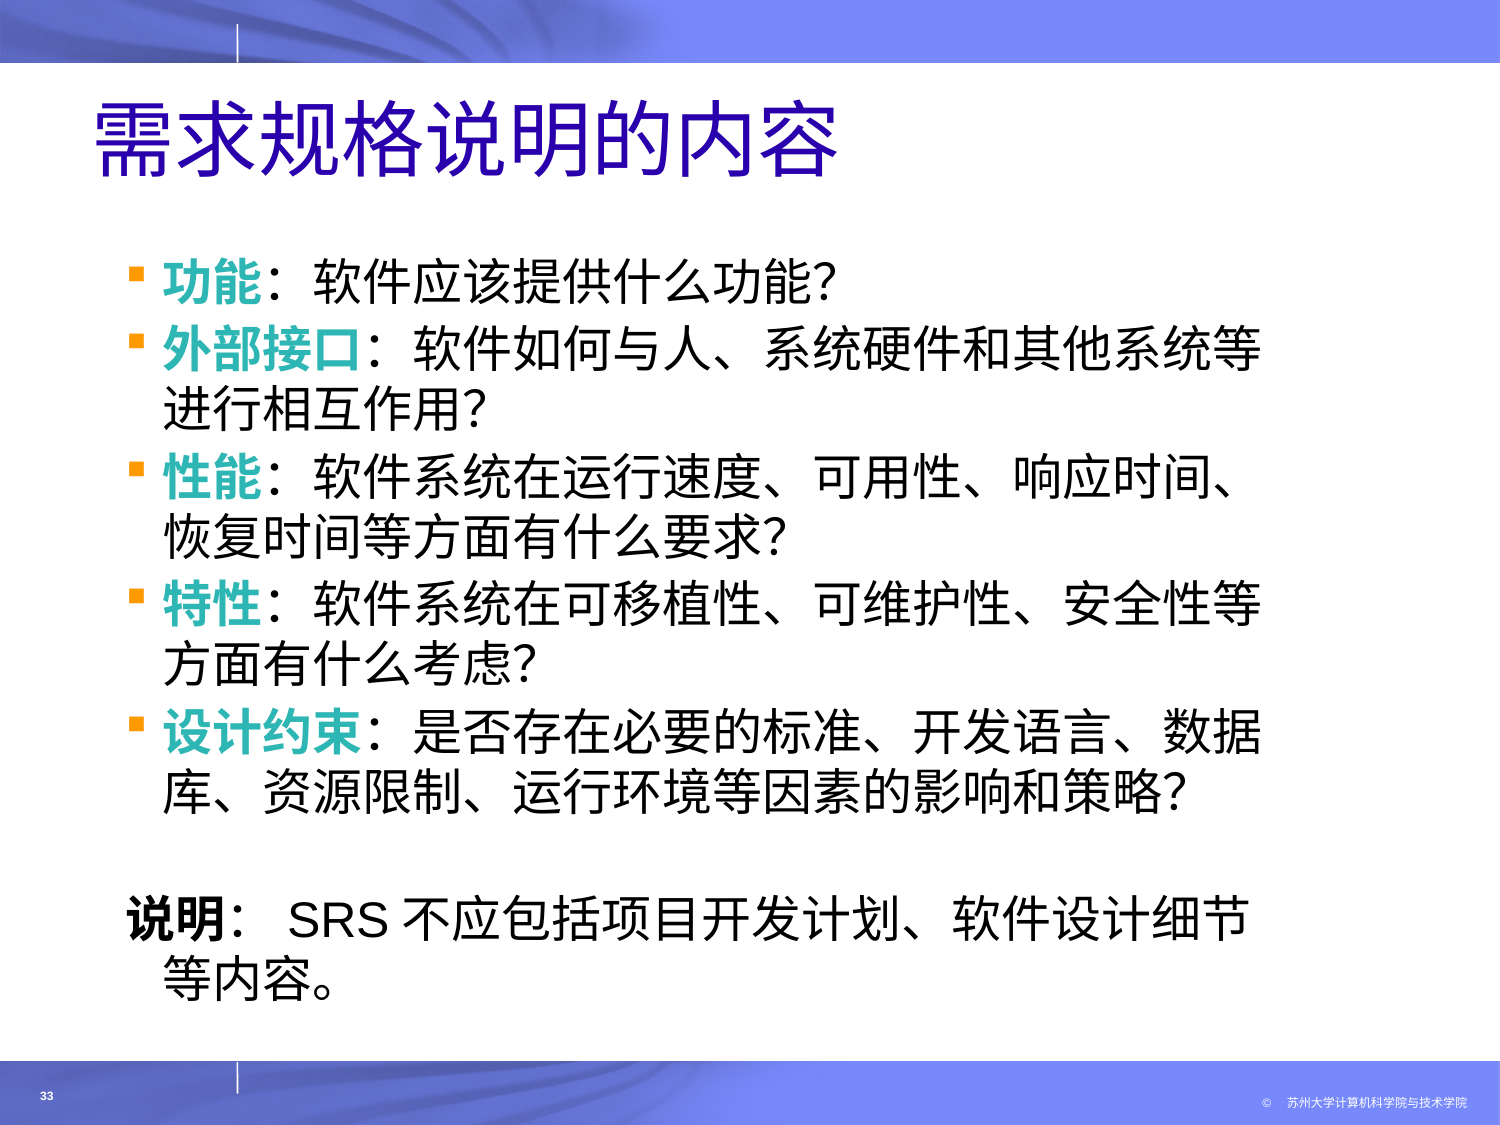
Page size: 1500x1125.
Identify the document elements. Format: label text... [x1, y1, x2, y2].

list 功能：软件应该提供什么功能？ 外部接口：软件如何与人、系统硬件和其他系统等进行相互作用？ 性能：软件系统在运行速度、可用性、响应时间、恢复时间等方面有什么要求？ 特性：软件系统在可移植性、可维护性、安全性等方面有什么考虑？ 设计约束：是否存在必要的标准、开发语言、数据库、资源限制、运行环境等因素的影响和策略？ 说明：SRS不应包括项目开发计划、软件设计细节等内容。 [110, 242, 1316, 1082]
picture [0, 0, 1500, 63]
slide_number 33 [25, 1066, 191, 1120]
title 需求规格说明的内容 [76, 91, 1430, 210]
picture [0, 1061, 1500, 1125]
